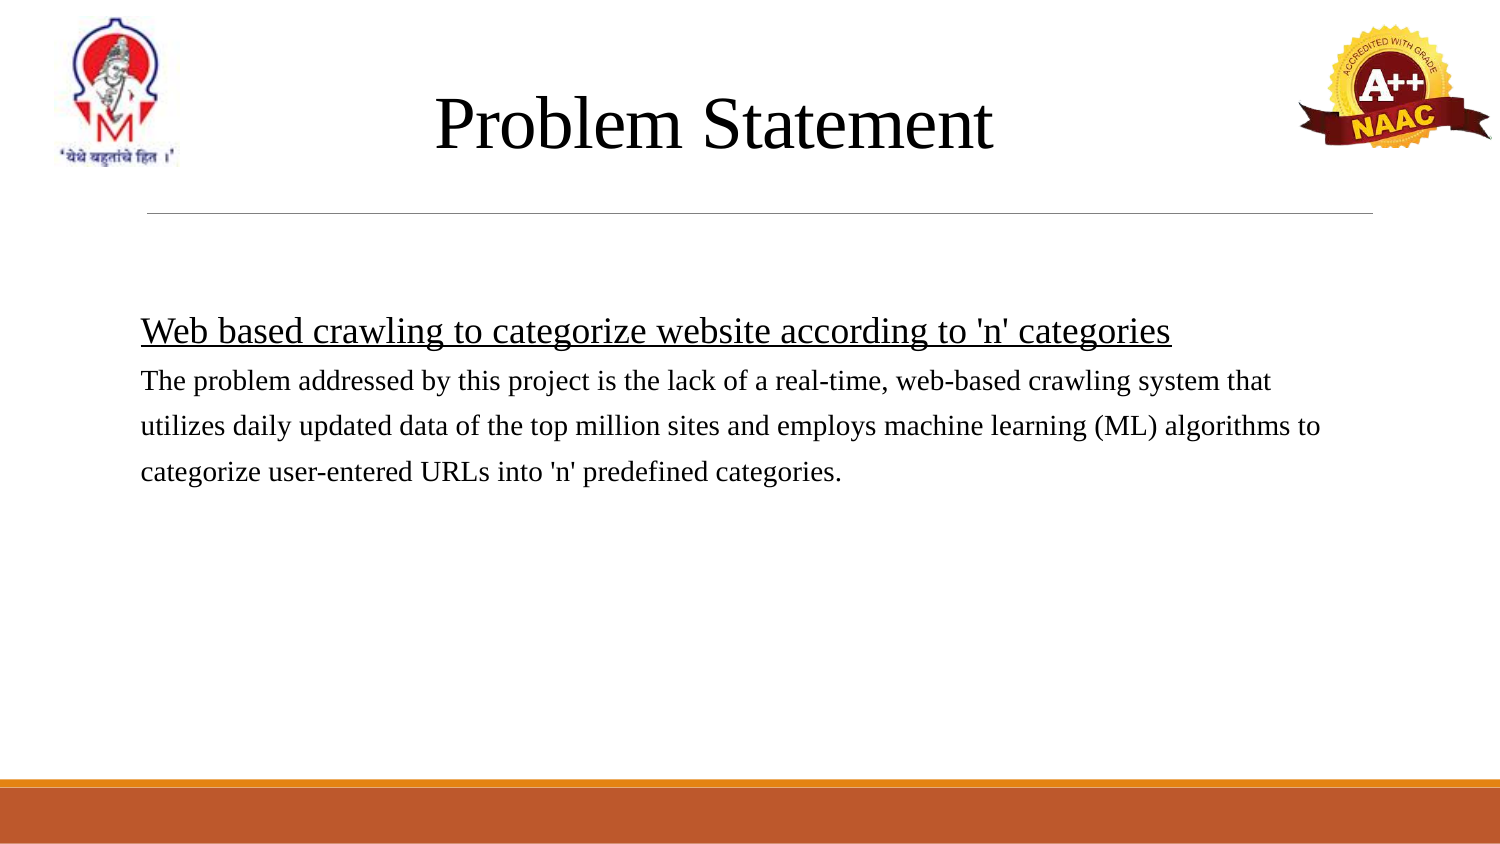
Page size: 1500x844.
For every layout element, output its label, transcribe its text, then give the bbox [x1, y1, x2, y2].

text_box Web based crawling to categorize website according to 'n' categories The problem addressed by this project is the lack of a real-time, web-based crawling system that utilizes daily updated data of the top million sites and employs machine learning (ML) algorithms to categorize user-entered URLs into 'n' predefined categories. [125, 218, 1370, 709]
picture [53, 15, 181, 167]
picture [1296, 23, 1492, 149]
title Problem Statement [189, 72, 1347, 167]
